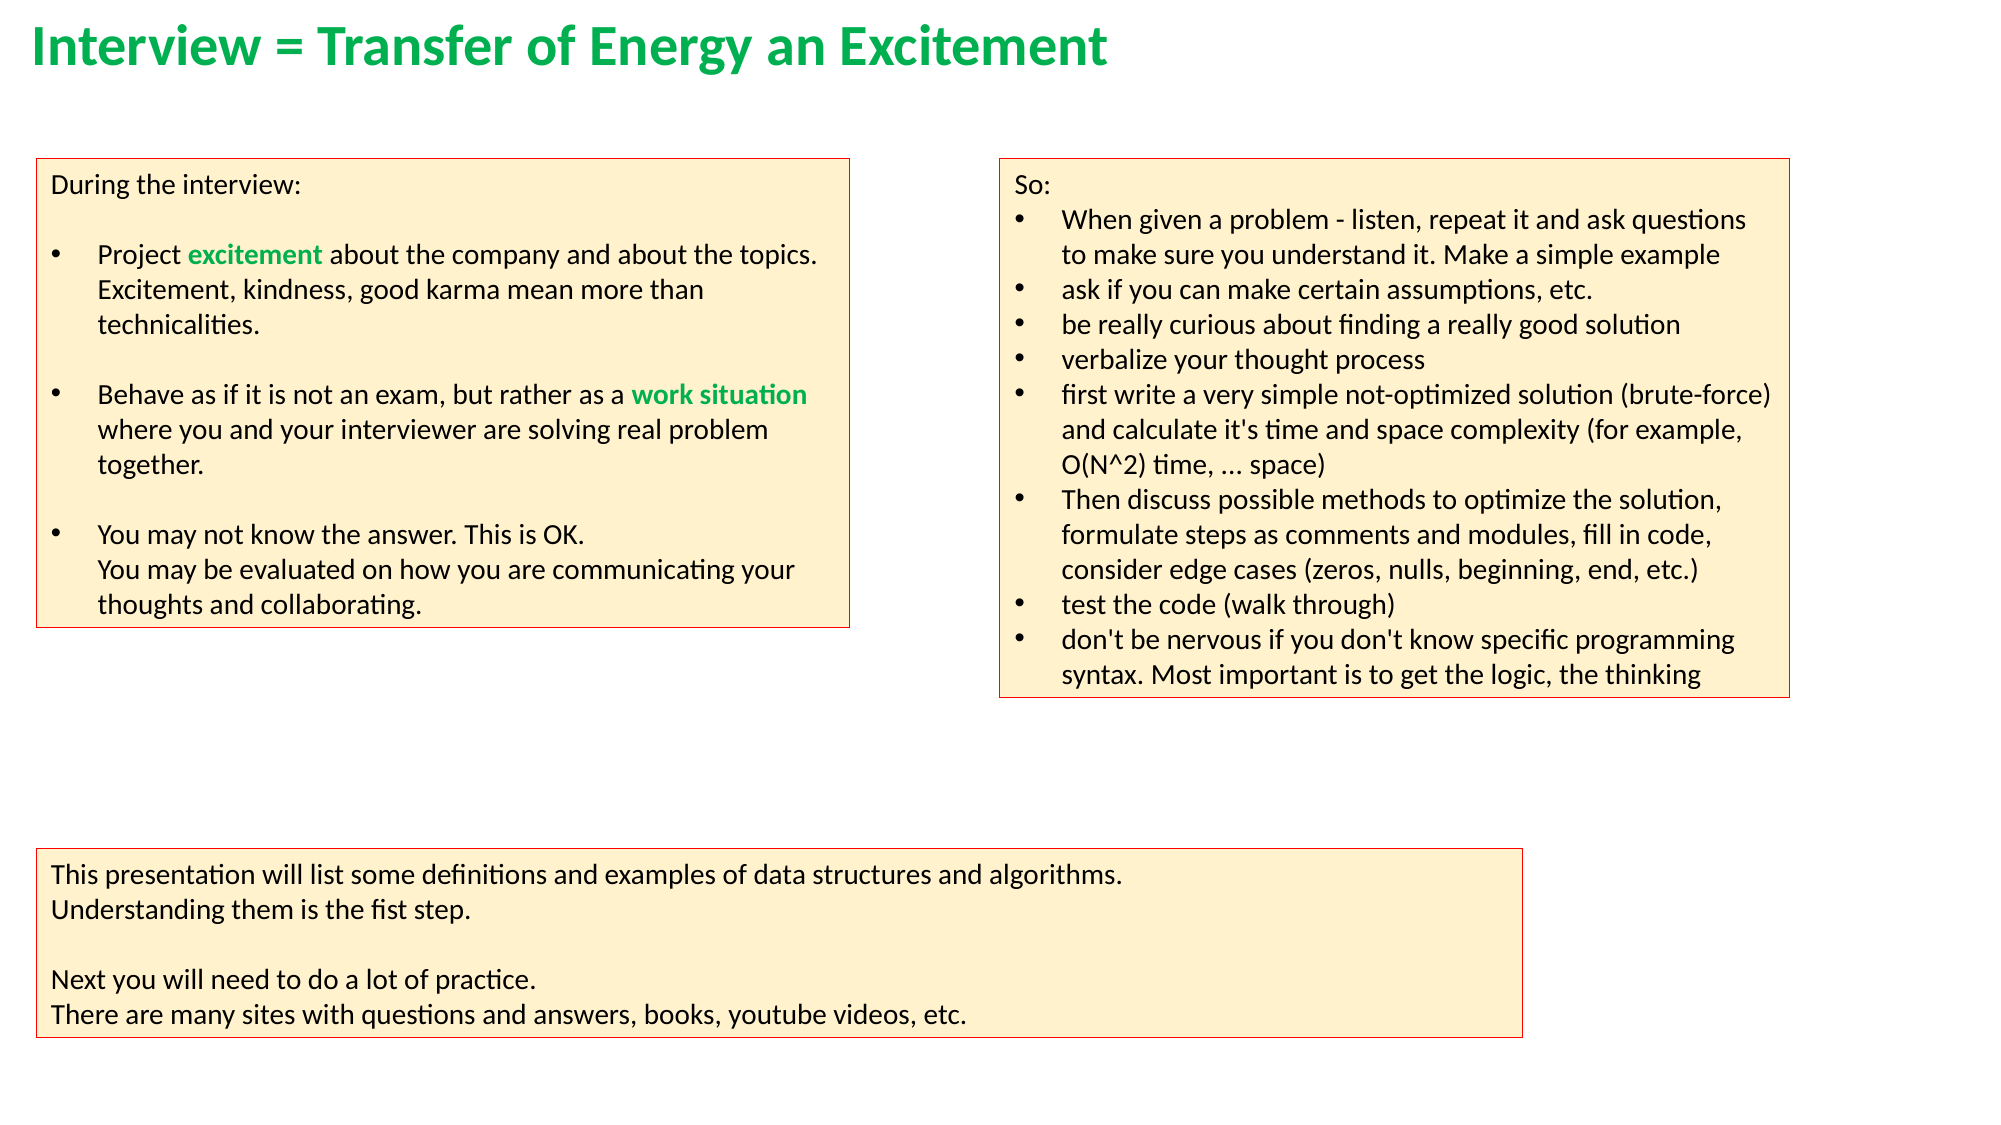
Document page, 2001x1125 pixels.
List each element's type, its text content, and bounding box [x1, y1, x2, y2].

text_box During the interview: Project excitement about the company and about the topics. Excitement, kindness, good karma mean more than technicalities. Behave as if it is not an exam, but rather as a work situation where you and your interviewer are solving real problem together. You may not know the answer. This is OK. You may be evaluated on how you are communicating your thoughts and collaborating. [36, 158, 850, 628]
text_box So: When given a problem - listen, repeat it and ask questions to make sure you understand it. Make a simple example ask if you can make certain assumptions, etc. be really curious about finding a really good solution verbalize your thought process first write a very simple not-optimized solution (brute-force) and calculate it's time and space complexity (for example, O(N^2) time, ... space) Then discuss possible methods to optimize the solution, formulate steps as comments and modules, fill in code, consider edge cases (zeros, nulls, beginning, end, etc.) test the code (walk through) don't be nervous if you don't know specific programming syntax. Most important is to get the logic, the thinking [999, 158, 1790, 698]
text_box This presentation will list some definitions and examples of data structures and algorithms. Understanding them is the fist step. Next you will need to do a lot of practice. There are many sites with questions and answers, books, youtube videos, etc. [36, 848, 1523, 1038]
text_box Interview = Transfer of Energy an Excitement [17, 0, 1145, 85]
